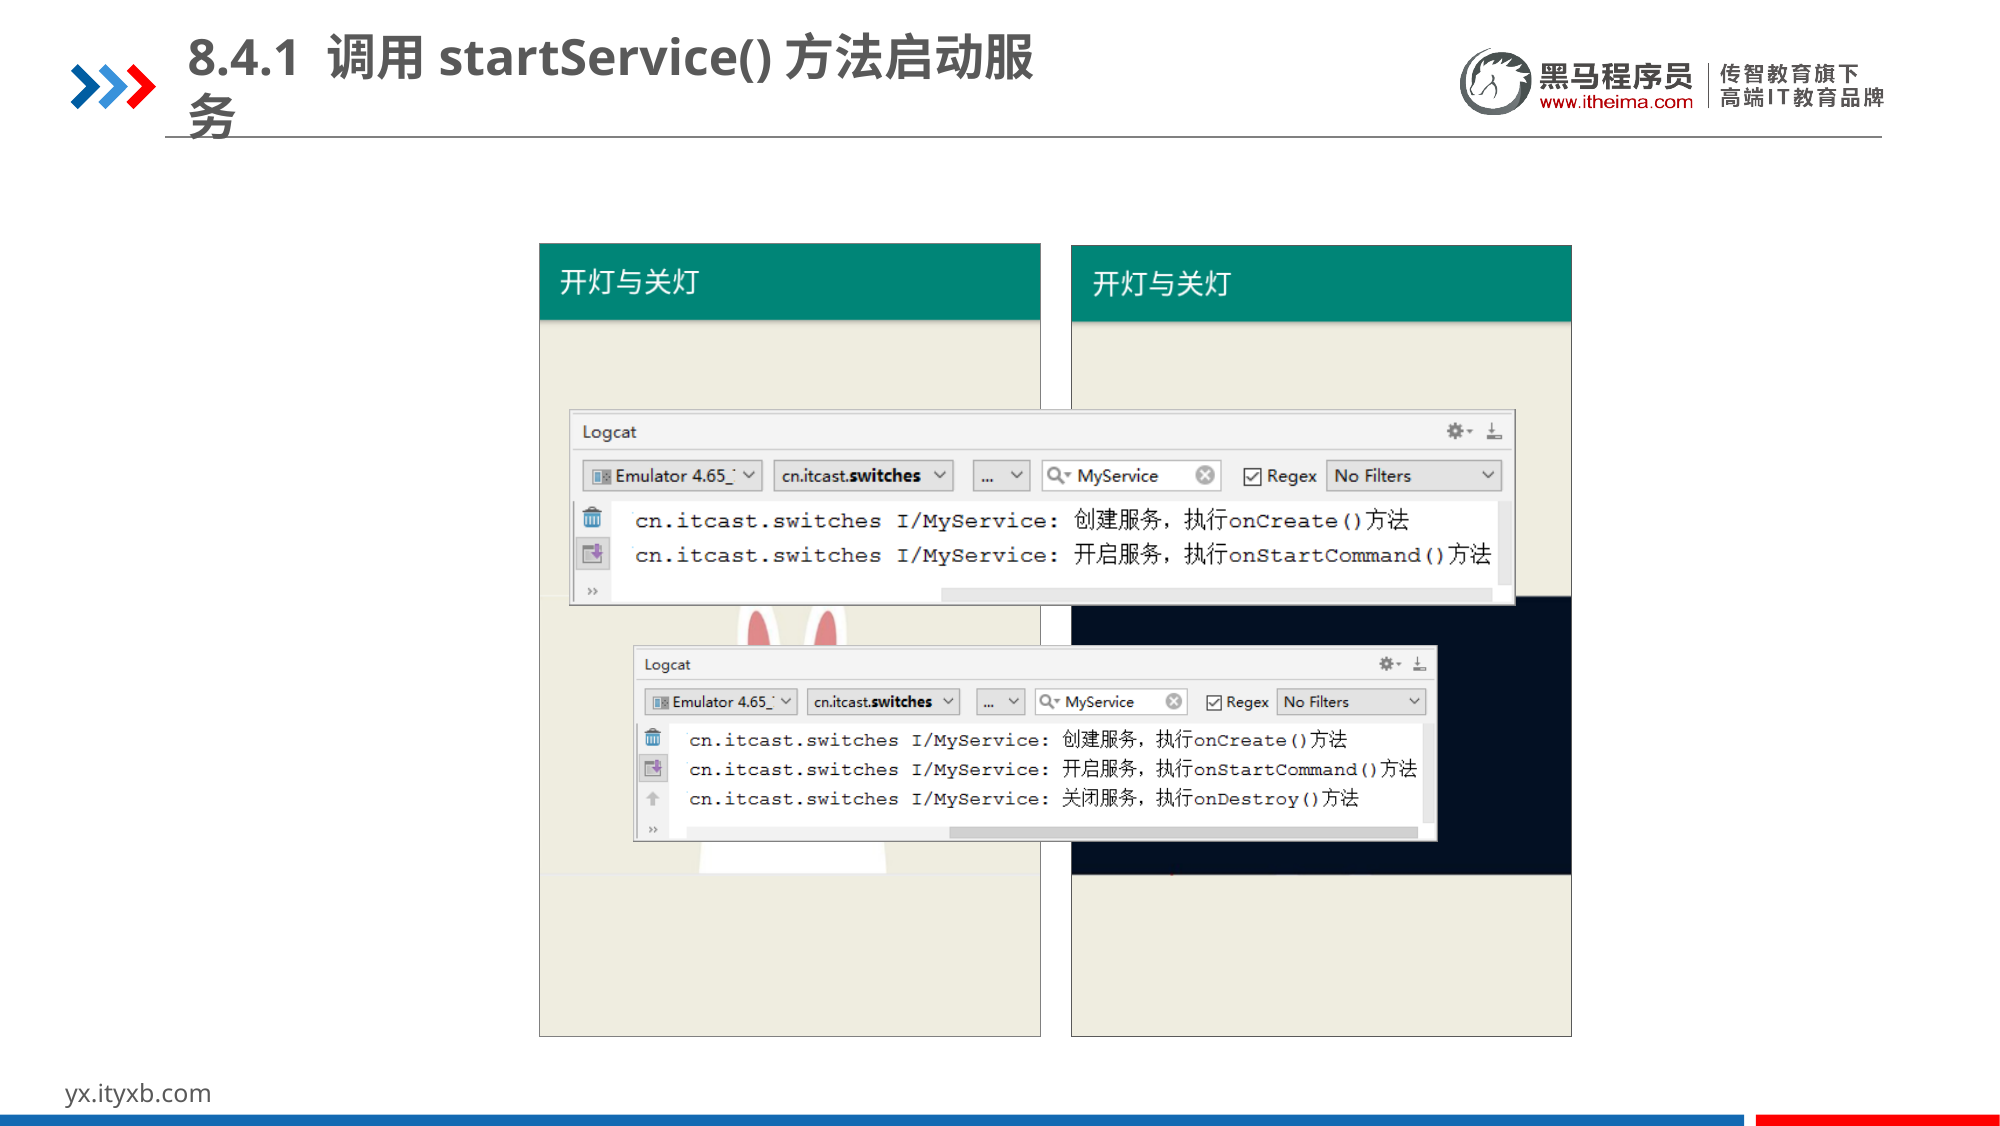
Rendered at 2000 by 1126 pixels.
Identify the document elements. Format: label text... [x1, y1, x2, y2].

text_box 8.4.1 调用startService()方法启动服务 [187, 43, 1065, 127]
picture [1460, 48, 1887, 115]
picture [539, 243, 1573, 1037]
